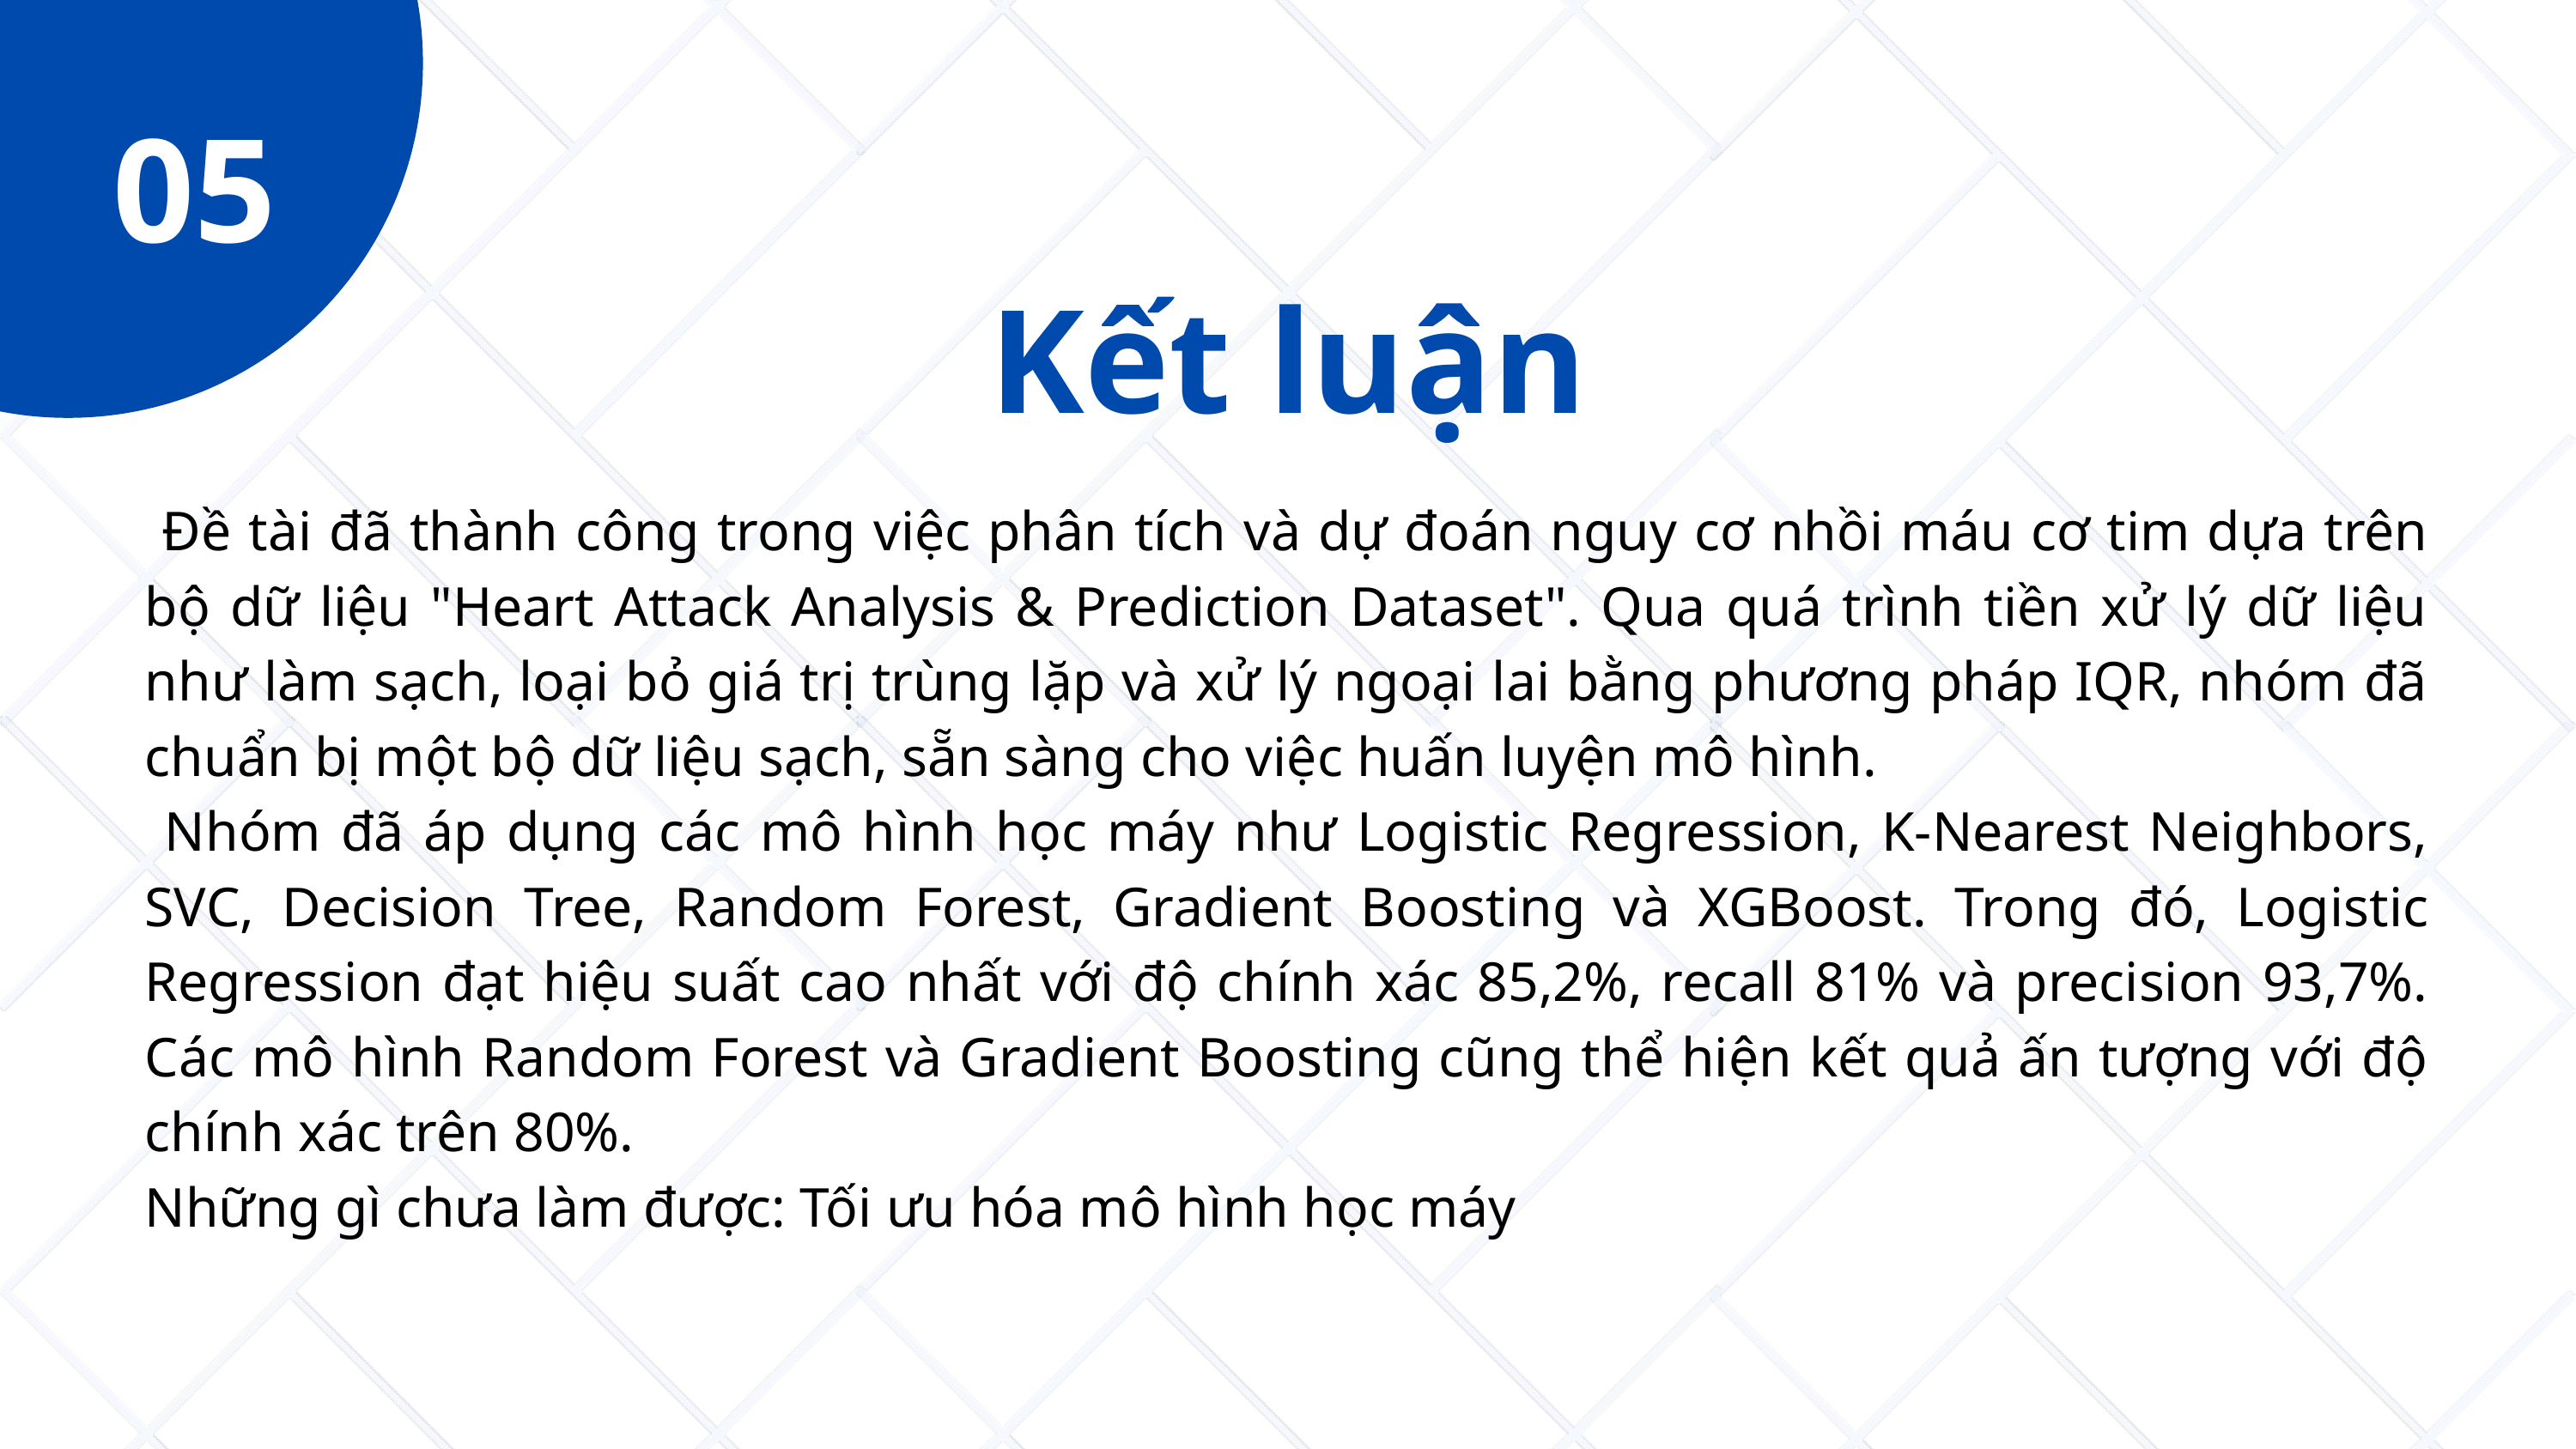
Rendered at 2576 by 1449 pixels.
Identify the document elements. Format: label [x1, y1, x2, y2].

text_box [0, 0, 2576, 1449]
text_box [0, 0, 423, 418]
